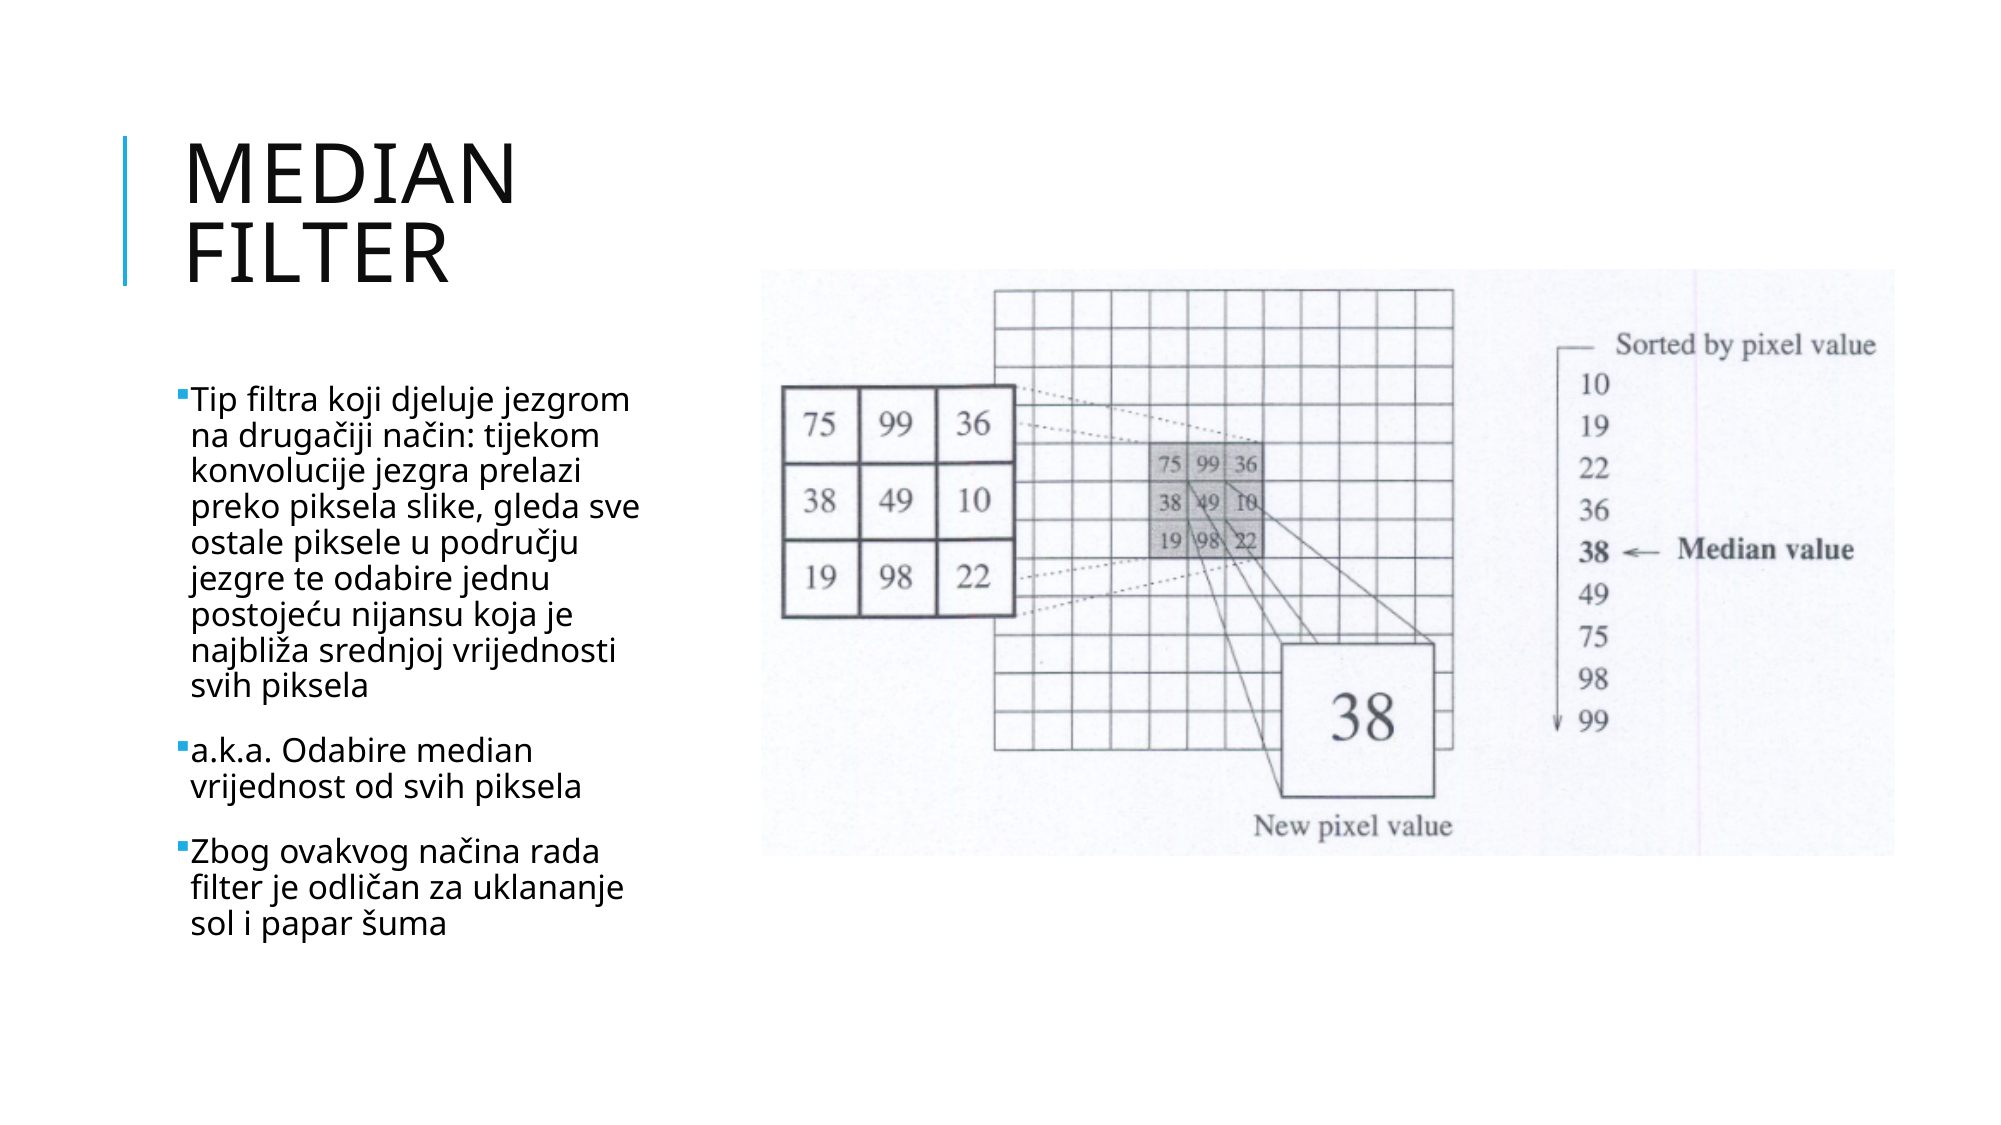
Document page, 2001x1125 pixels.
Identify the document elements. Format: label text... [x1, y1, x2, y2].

list Tip filtra koji djeluje jezgrom na drugačiji način: tijekom konvolucije jezgra prelazi preko piksela slike, gleda sve ostale piksele u području jezgre te odabire jednu postojeću nijansu koja je najbliža srednjoj vrijednosti svih piksela a.k.a. Odabire median vrijednost od svih piksela Zbog ovakvog načina rada filter je odličan za uklananje sol i papar šuma [168, 375, 682, 1020]
picture [761, 268, 1896, 857]
title Median filter [168, 96, 682, 342]
